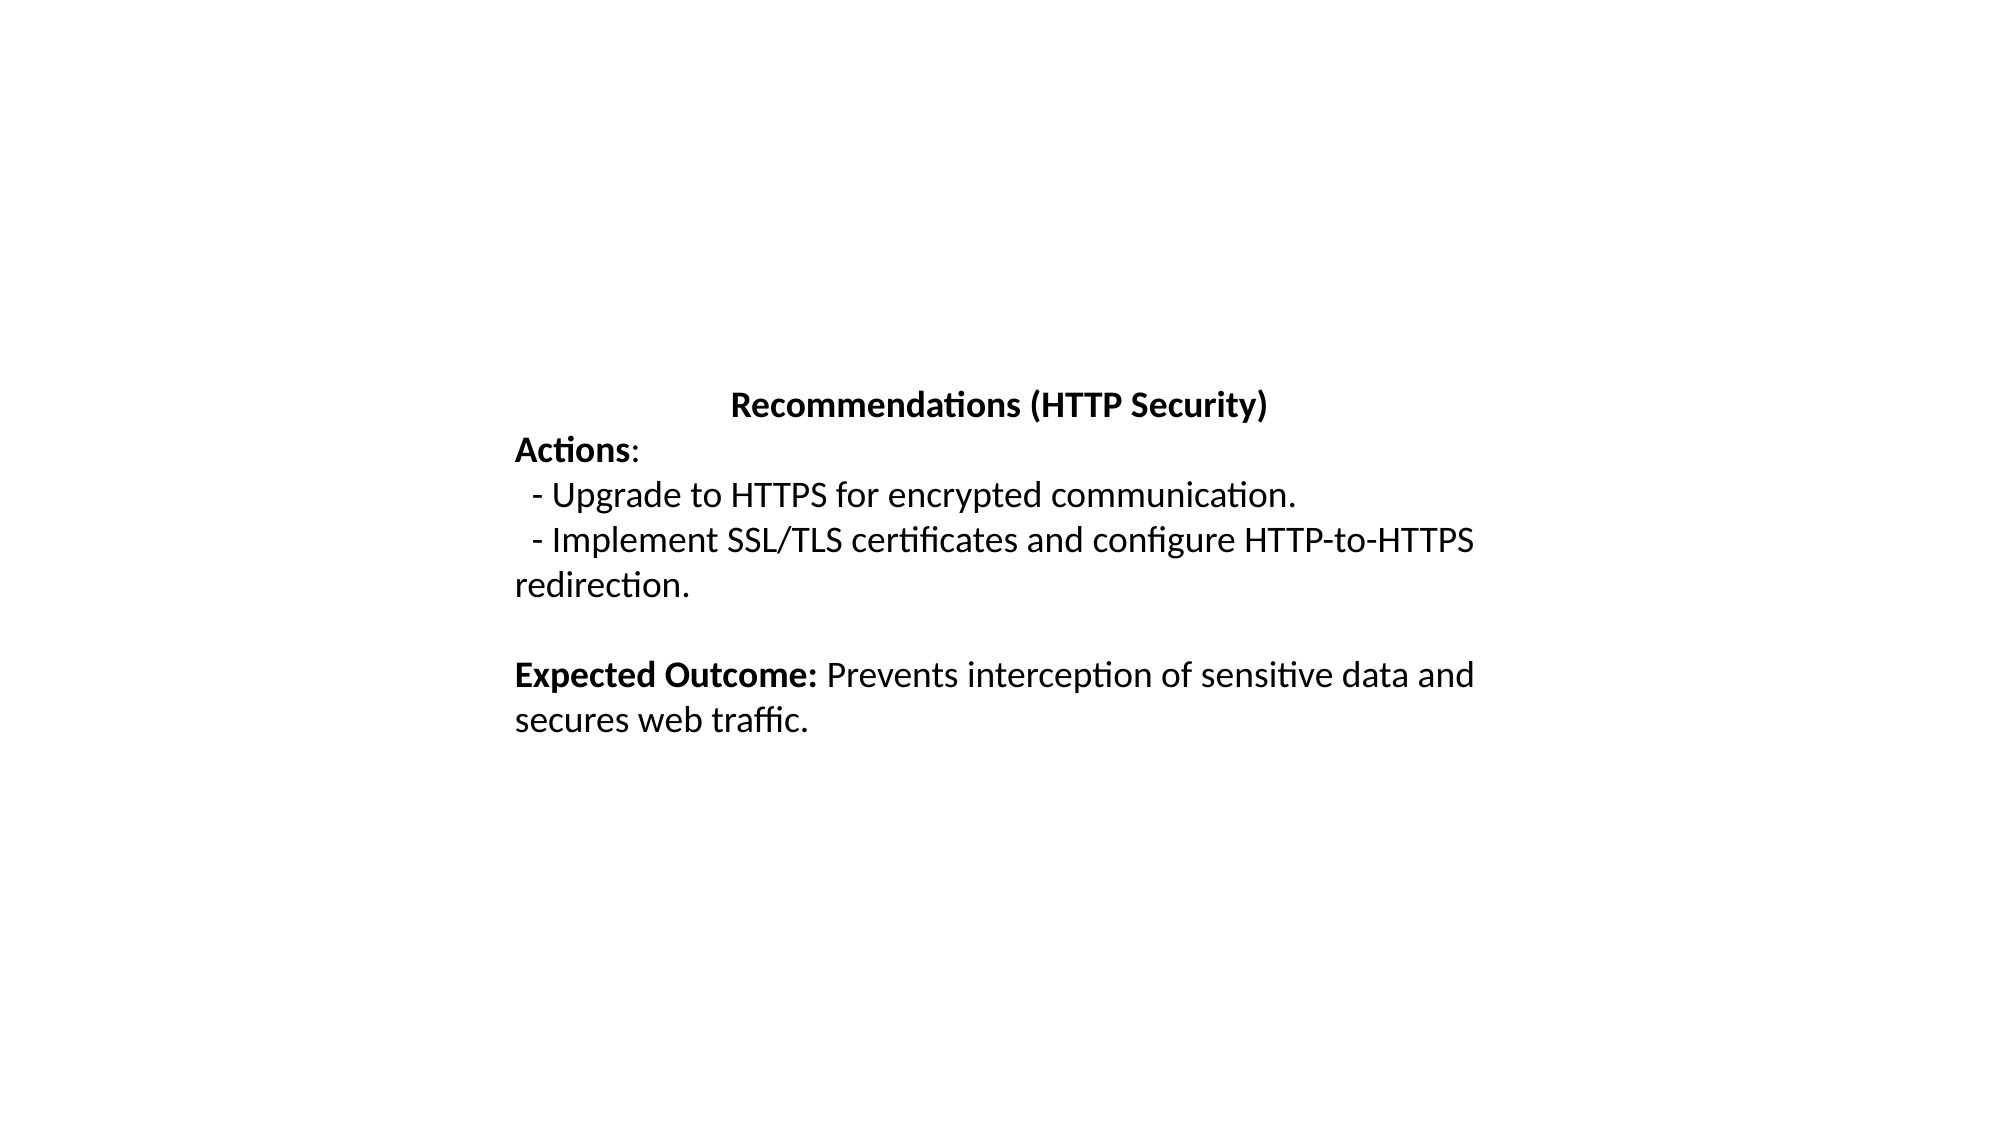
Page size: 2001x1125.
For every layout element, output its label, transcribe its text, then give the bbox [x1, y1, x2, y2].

text_box Recommendations (HTTP Security) Actions: - Upgrade to HTTPS for encrypted communication. - Implement SSL/TLS certificates and configure HTTP-to-HTTPS redirection. Expected Outcome: Prevents interception of sensitive data and secures web traffic. [500, 373, 1500, 748]
